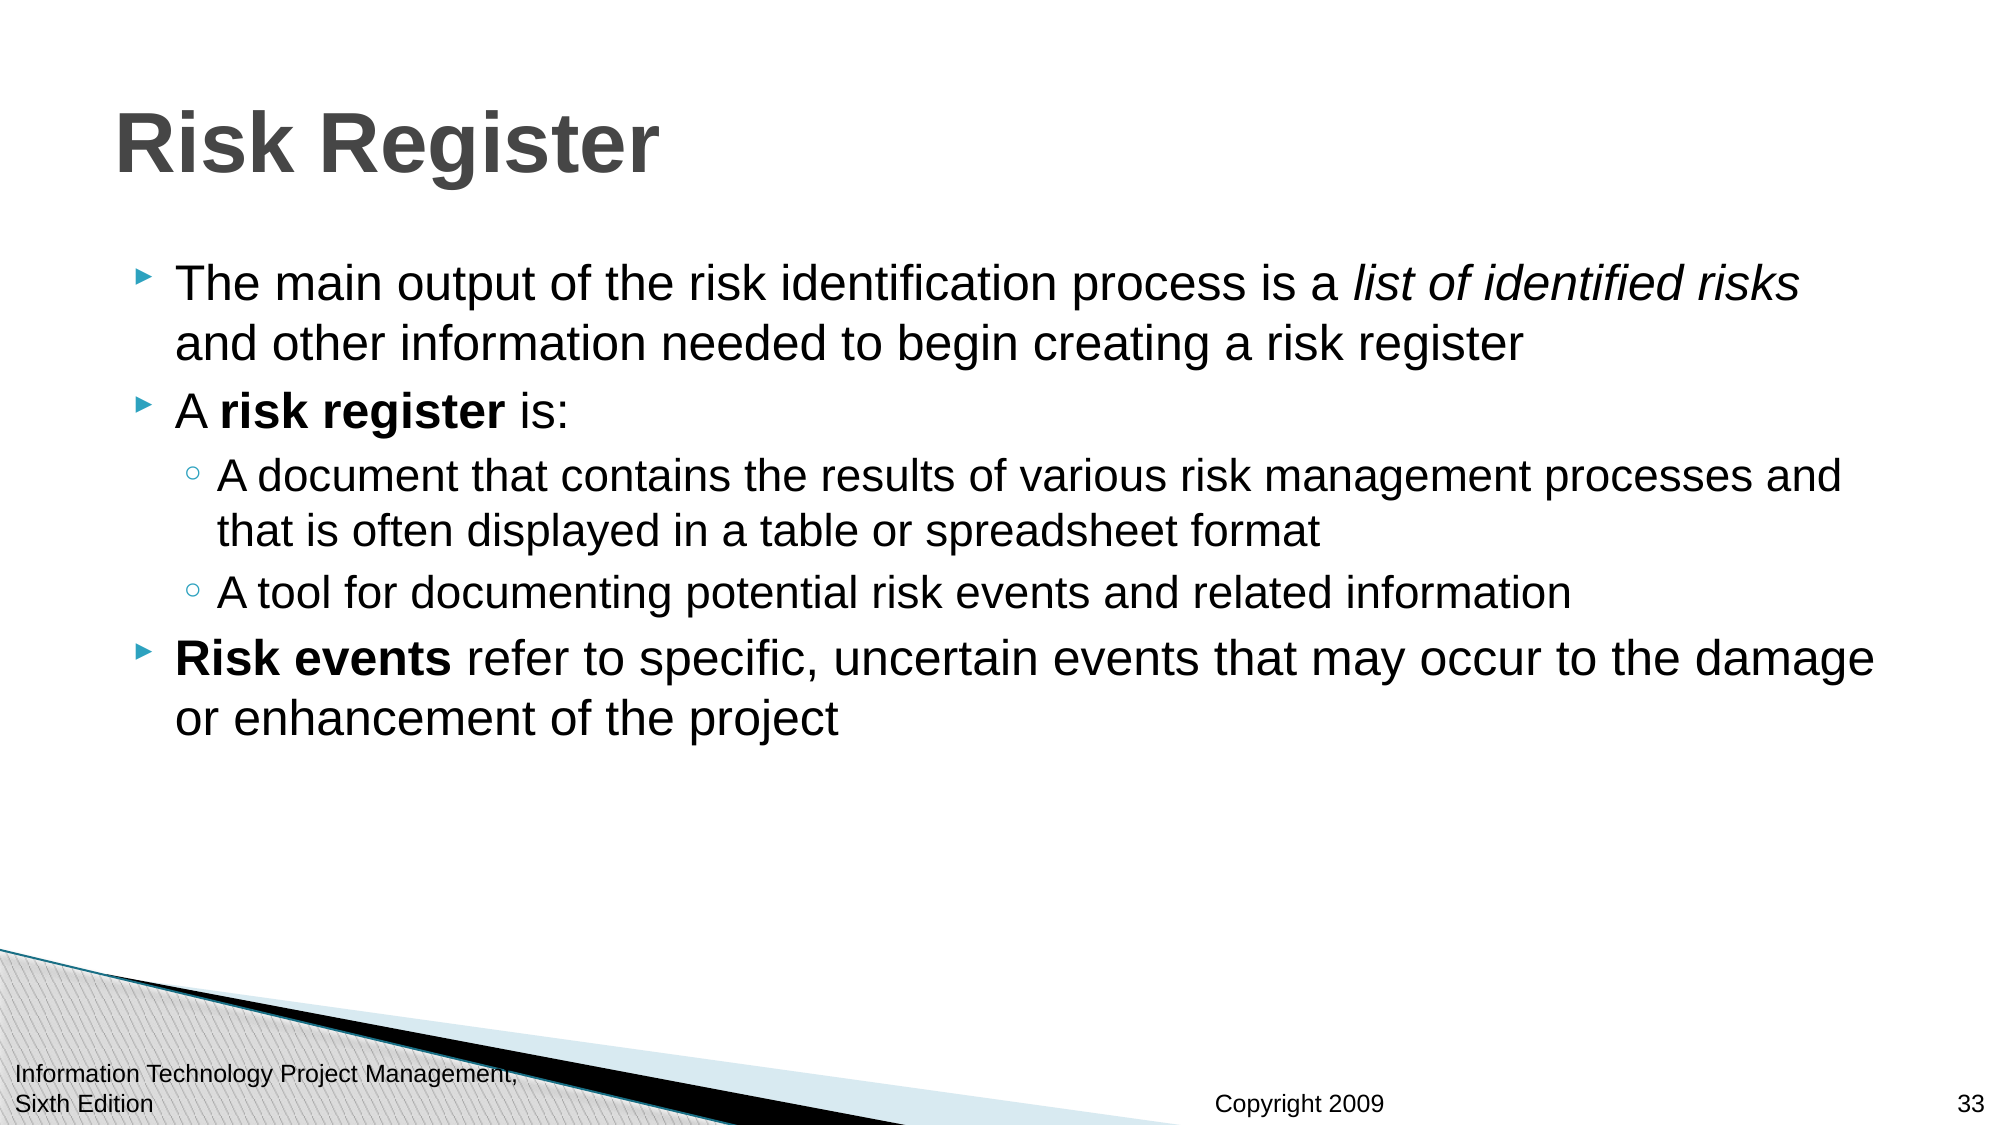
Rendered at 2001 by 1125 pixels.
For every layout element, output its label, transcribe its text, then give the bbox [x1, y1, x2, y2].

slide_number 33 [1878, 1065, 2000, 1125]
list The main output of the risk identification process is a list of identified risks and other information needed to begin creating a risk register A risk register is: A document that contains the results of various risk management processes and that is often displayed in a table or spreadsheet format A tool for documenting potential risk events and related information Risk events refer to specific, uncertain events that may occur to the damage or enhancement of the project [99, 242, 1901, 986]
footer Information Technology Project Management, Sixth Edition [0, 1065, 567, 1125]
title Risk Register [99, 45, 1900, 233]
